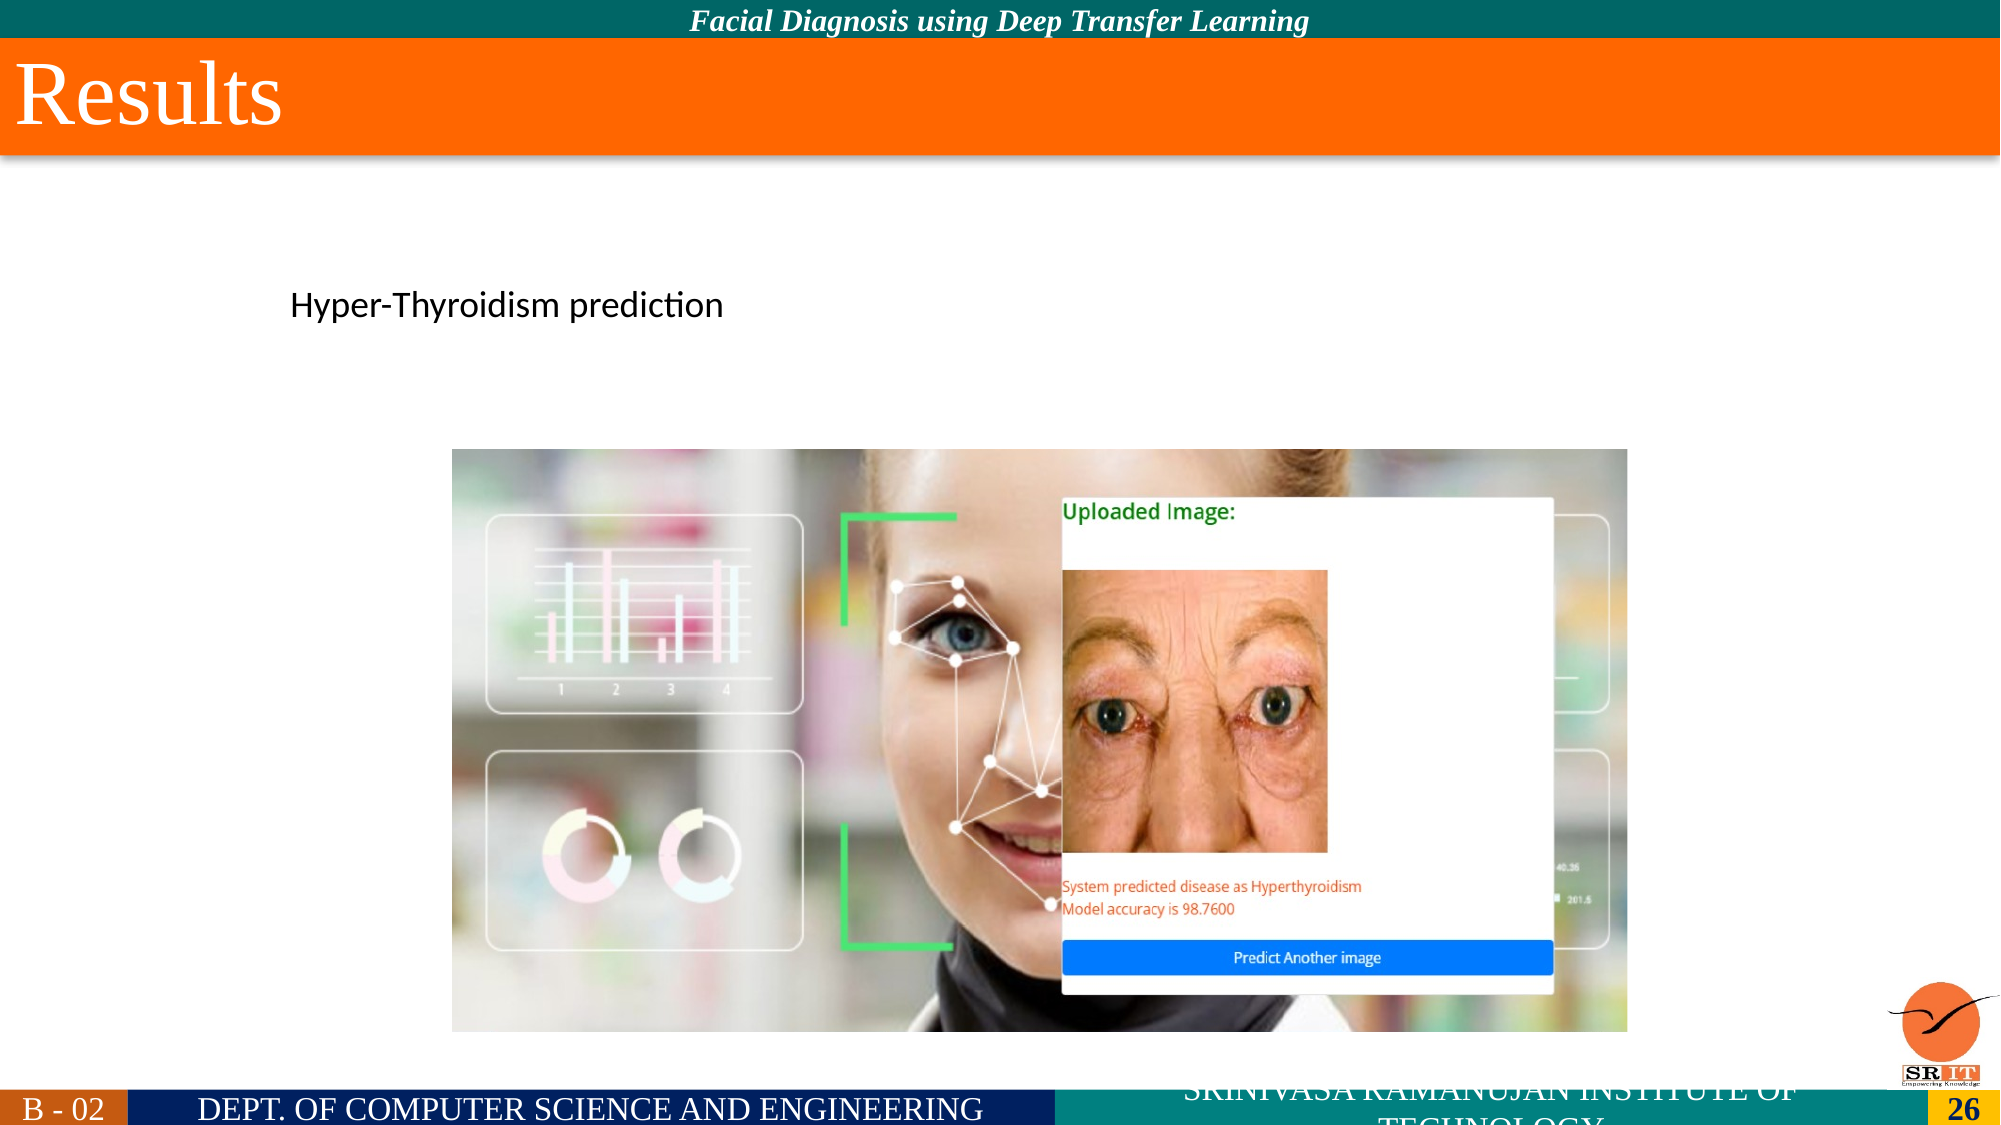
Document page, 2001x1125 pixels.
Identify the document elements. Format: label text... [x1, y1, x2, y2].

text_box Hyper-Thyroidism prediction [275, 272, 740, 332]
title Results [0, 38, 2000, 156]
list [451, 449, 1628, 1032]
picture [1887, 977, 2000, 1090]
